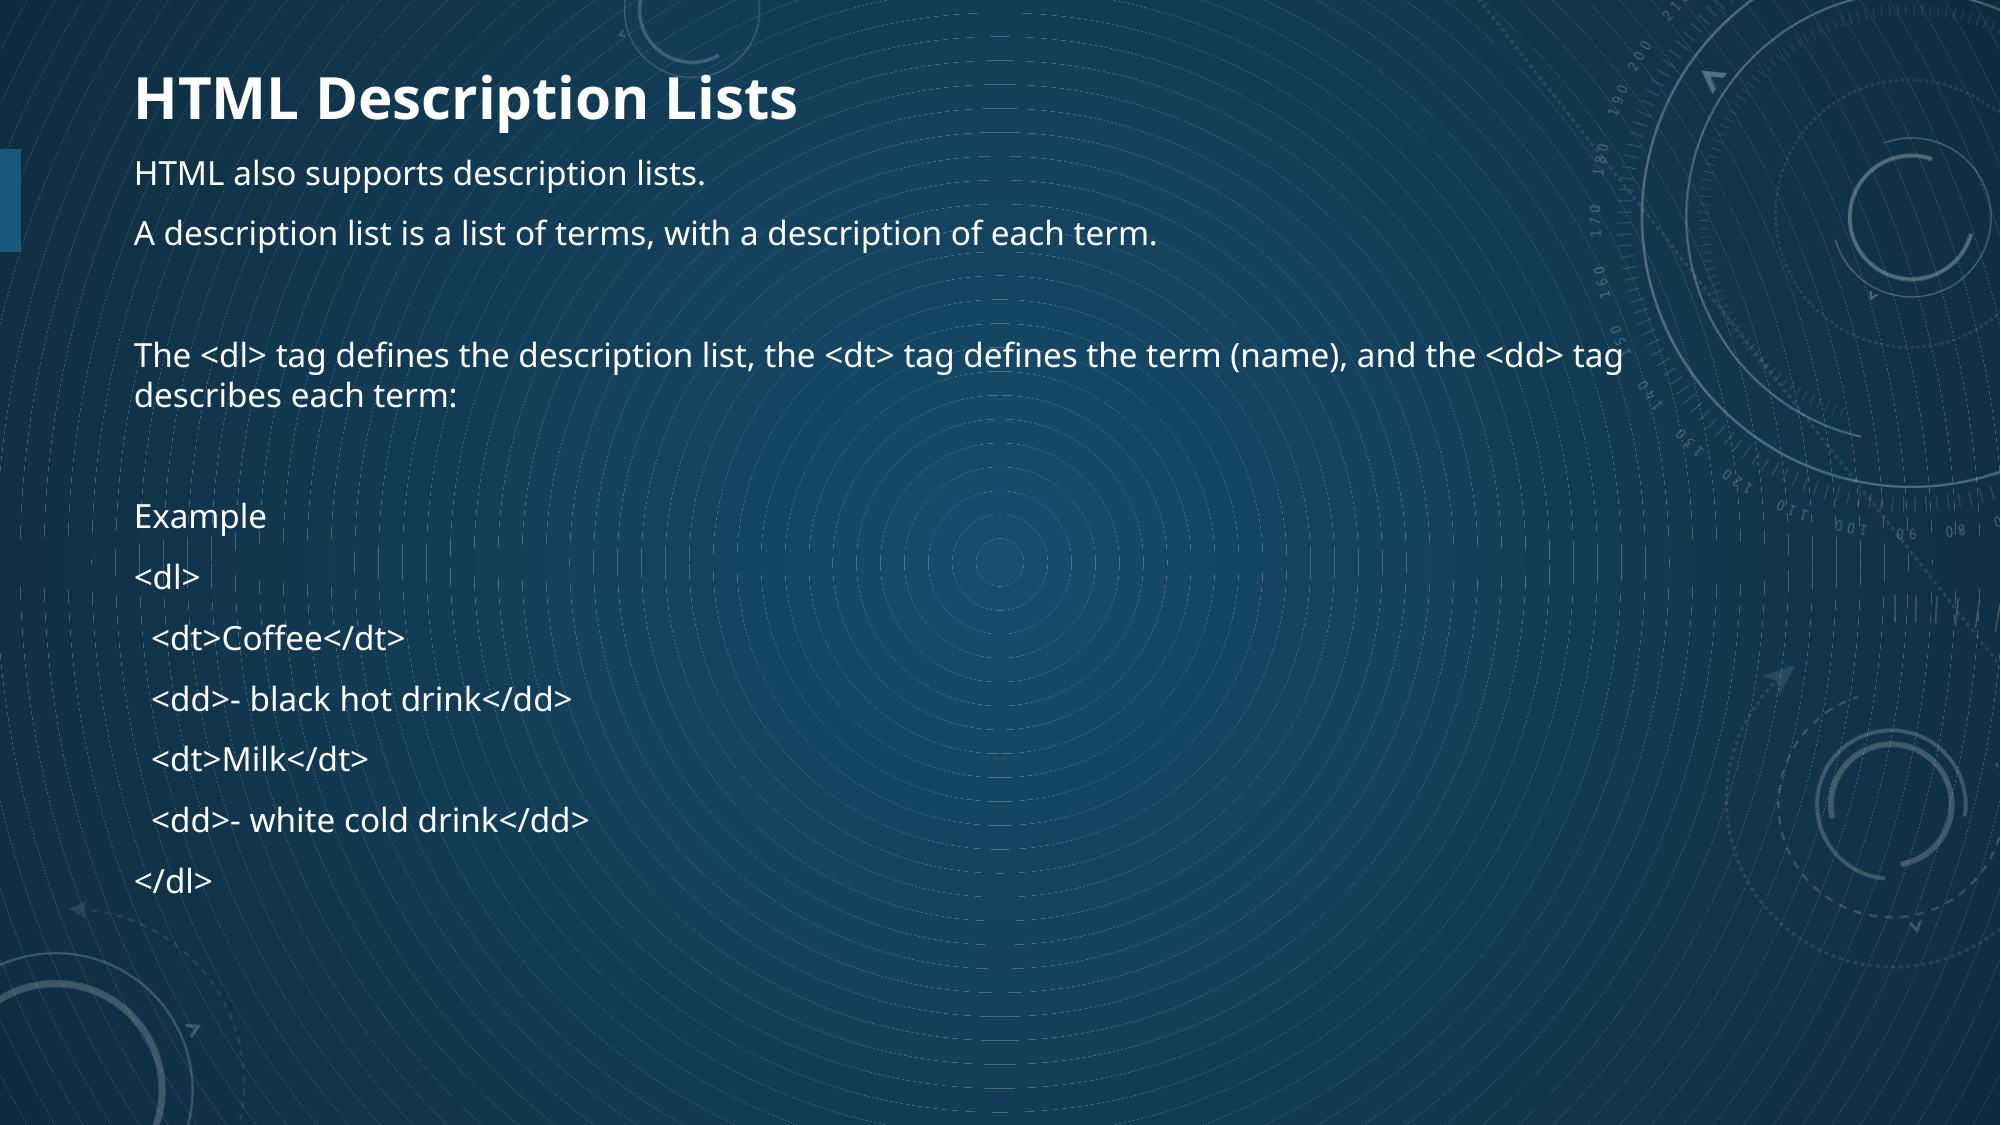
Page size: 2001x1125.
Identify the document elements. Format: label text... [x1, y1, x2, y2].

list HTML Description Lists HTML also supports description lists. A description list is a list of terms, with a description of each term. The <dl> tag defines the description list, the <dt> tag defines the term (name), and the <dd> tag describes each term: Example <dl> <dt>Coffee</dt> <dd>- black hot drink</dd> <dt>Milk</dt> <dd>- white cold drink</dd> </dl> [118, 53, 1711, 1072]
picture [0, 0, 2000, 1125]
